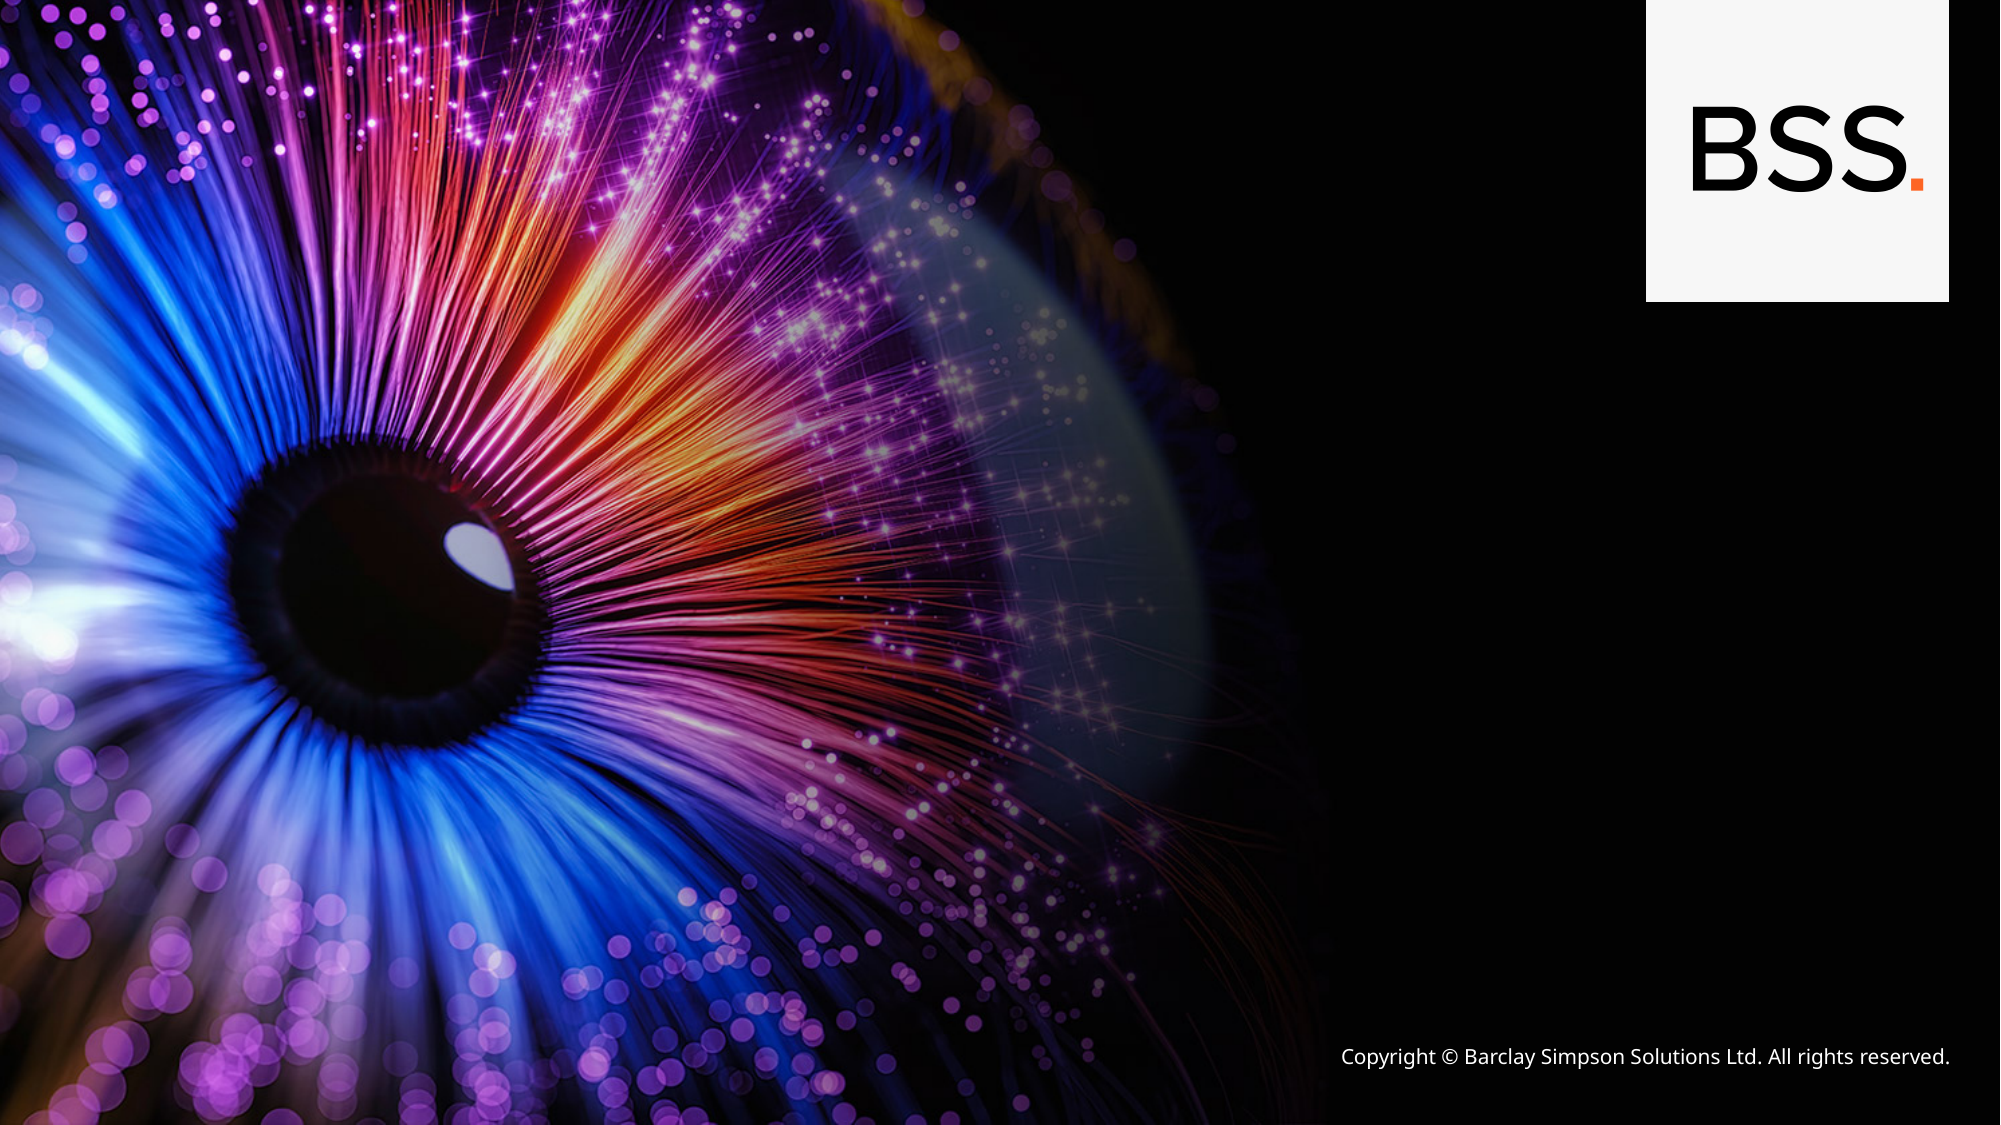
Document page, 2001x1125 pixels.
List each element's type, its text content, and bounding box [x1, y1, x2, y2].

picture [0, 0, 2000, 1125]
text_box Copyright © Barclay Simpson Solutions Ltd. All rights reserved. [1319, 1029, 1965, 1090]
